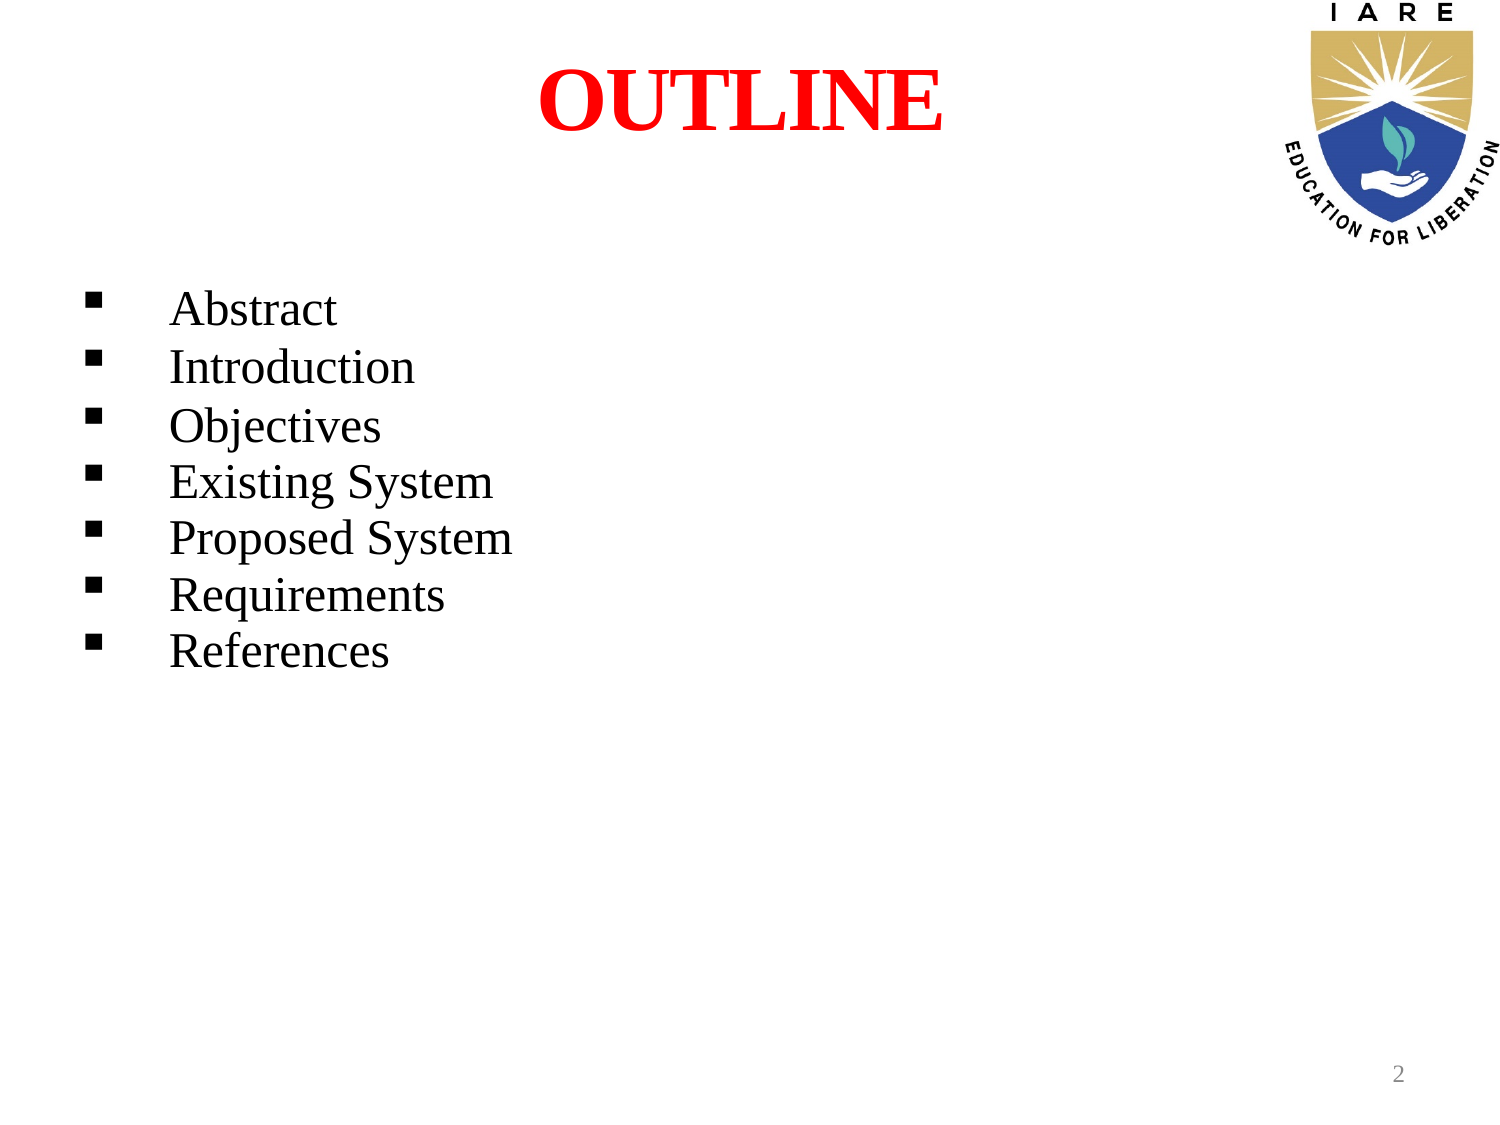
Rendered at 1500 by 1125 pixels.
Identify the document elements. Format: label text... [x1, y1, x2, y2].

picture [1281, 0, 1500, 246]
slide_number 2 [1385, 1057, 1408, 1088]
title OUTLINE [533, 38, 962, 154]
text_box Abstract Introduction Objectives Existing System Proposed System Requirements References [72, 279, 961, 678]
